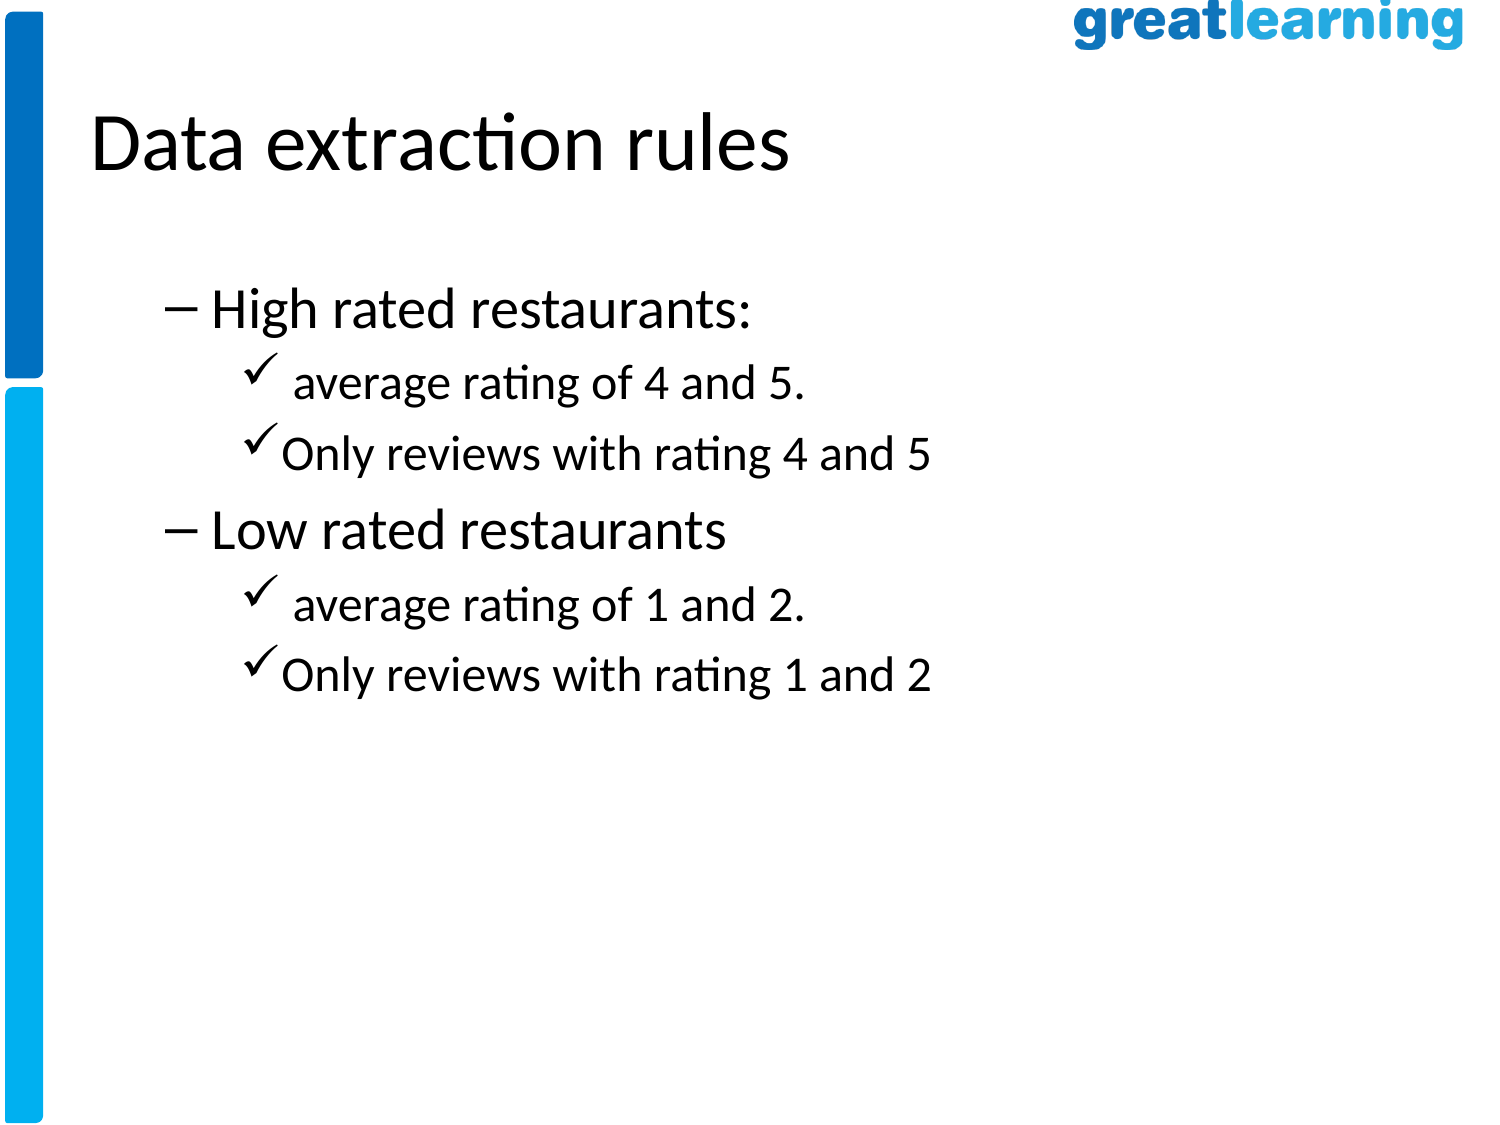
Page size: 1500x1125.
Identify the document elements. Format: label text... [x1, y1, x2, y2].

title Data extraction rules [75, 42, 1425, 231]
list High rated restaurants: average rating of 4 and 5. Only reviews with rating 4 and 5 Low rated restaurants average rating of 1 and 2. Only reviews with rating 1 and 2 [75, 262, 1425, 1005]
picture [1074, 0, 1463, 50]
